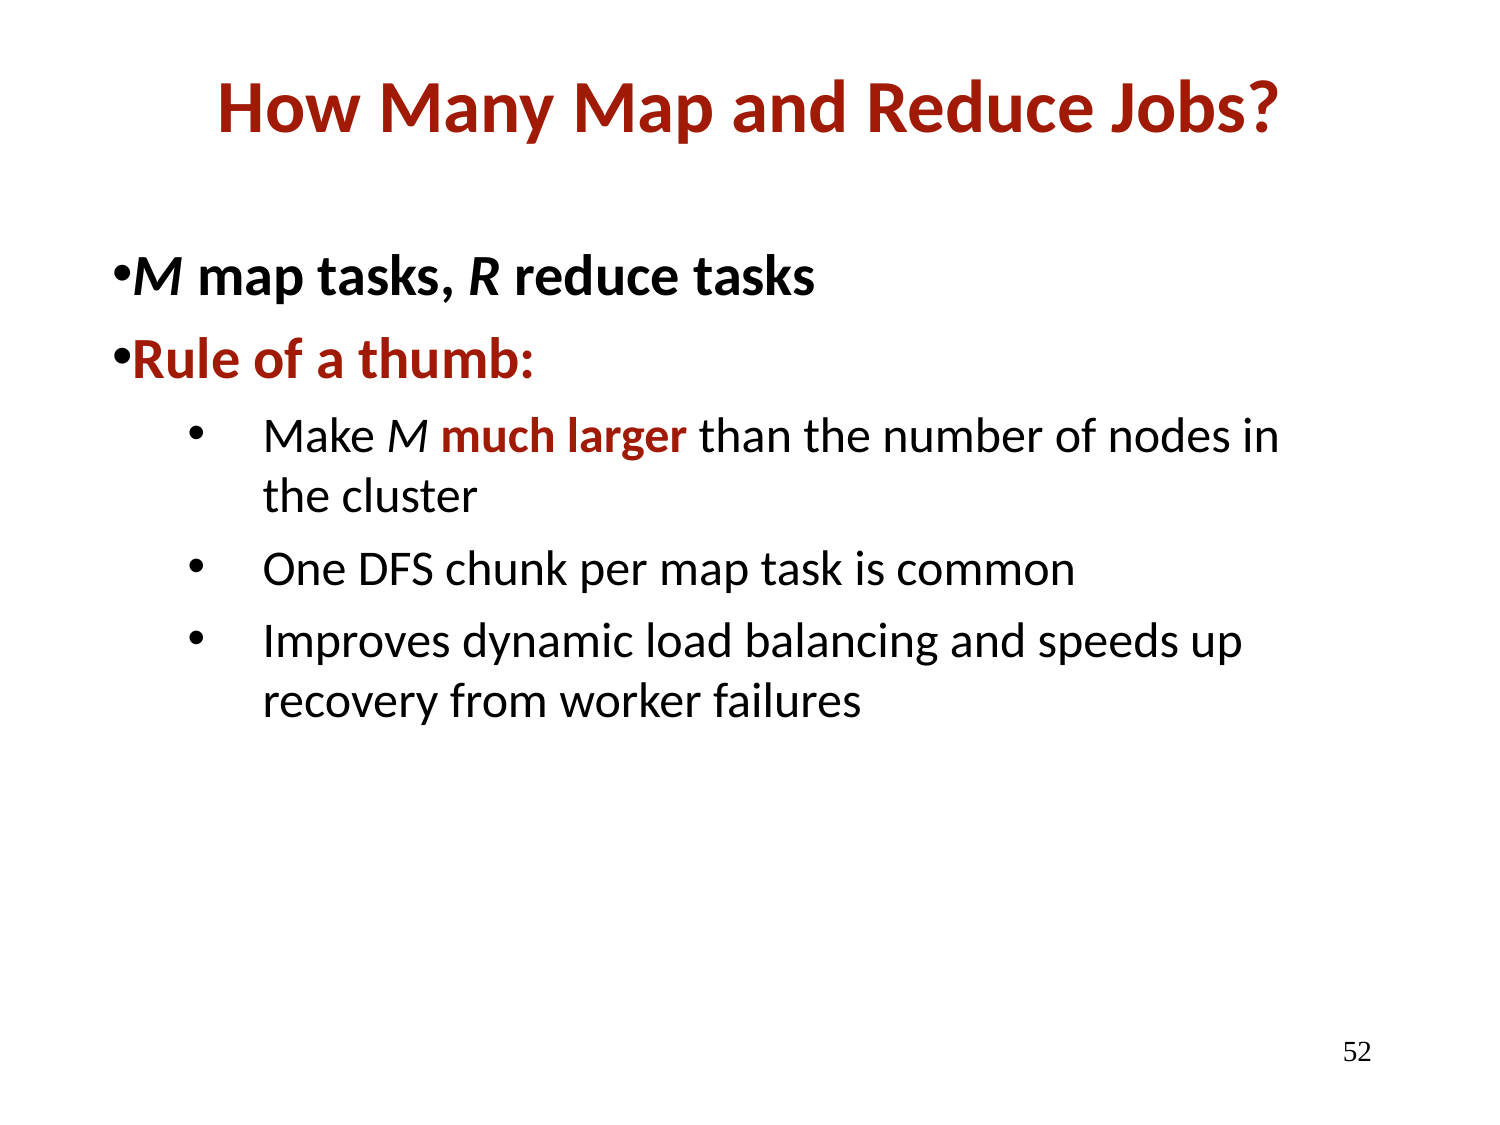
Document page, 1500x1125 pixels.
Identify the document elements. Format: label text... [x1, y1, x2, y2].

text_box How Many Map and Reduce Jobs? [112, 50, 1388, 238]
text_box M map tasks, R reduce tasks Rule of a thumb: Make M much larger than the number of nodes in the cluster One DFS chunk per map task is common Improves dynamic load balancing and speeds up recovery from worker failures [112, 238, 1325, 873]
slide_number ‹#› [1074, 1025, 1388, 1100]
